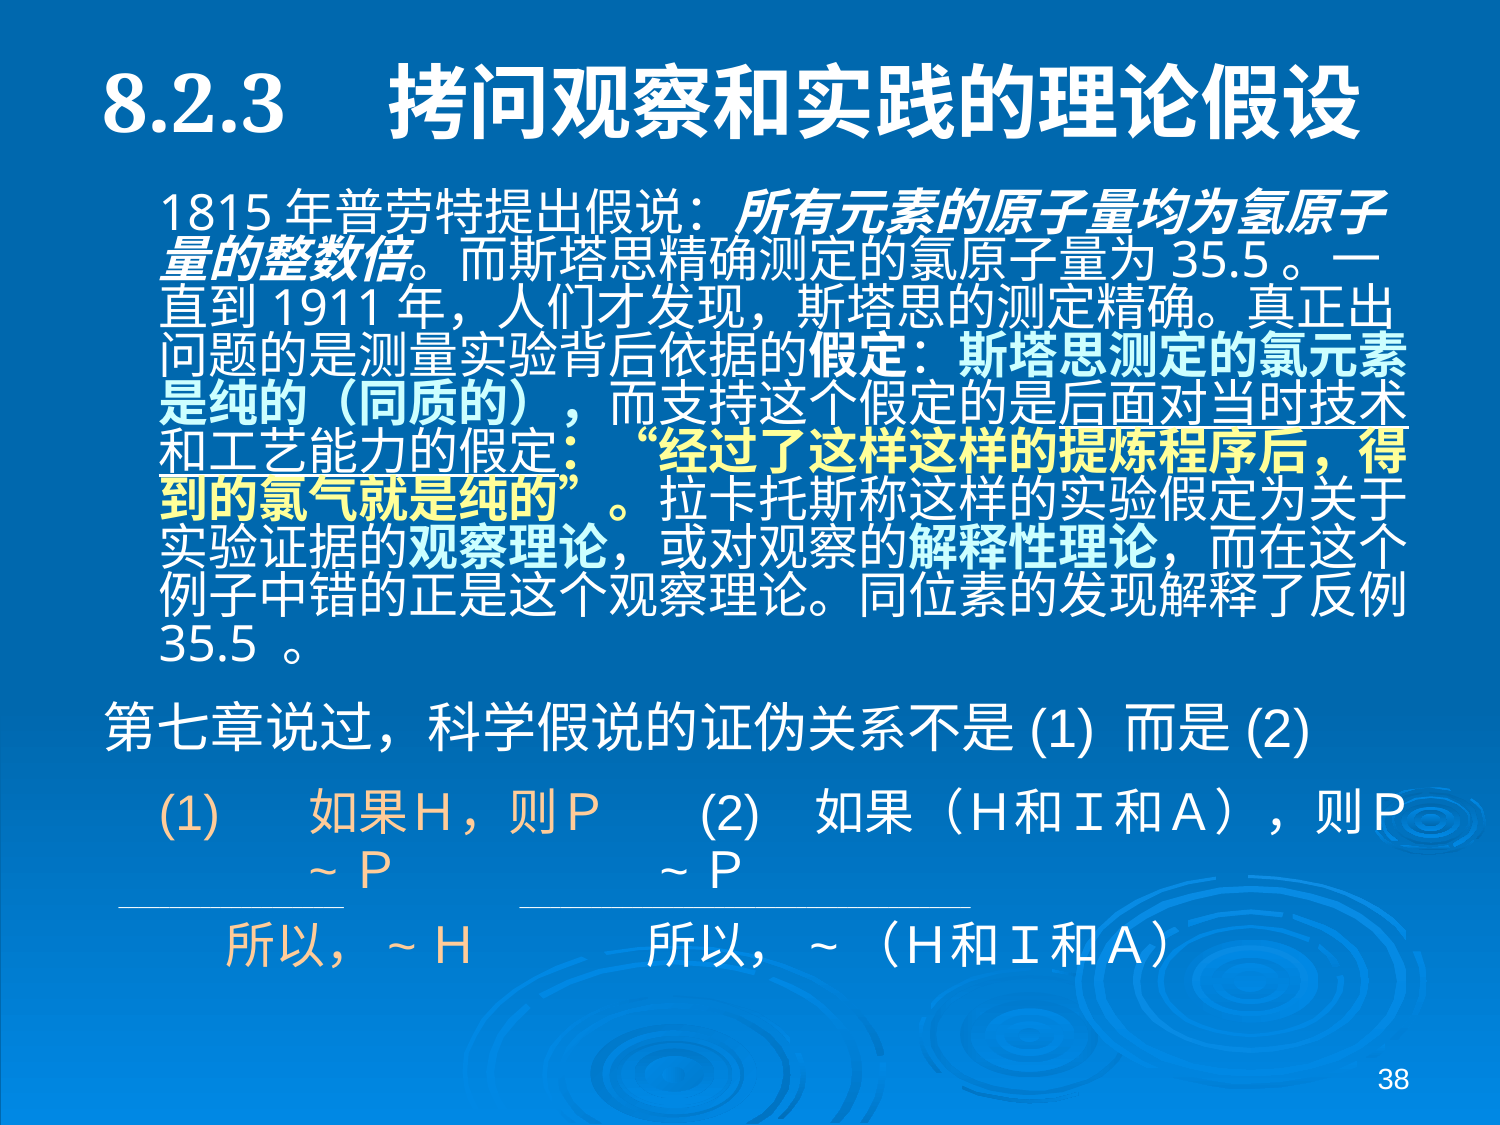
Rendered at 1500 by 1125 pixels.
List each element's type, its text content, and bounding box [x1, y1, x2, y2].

slide_number 38 [1074, 1024, 1425, 1103]
list 8.2.3 拷问观察和实践的理论假设 1815年普劳特提出假说：所有元素的原子量均为氢原子量的整数倍。而斯塔思精确测定的氯原子量为35.5。一直到1911年，人们才发现，斯塔思的测定精确。真正出问题的是测量实验背后依据的假定：斯塔思测定的氯元素是纯的（同质的），而支持这个假定的是后面对当时技术和工艺能力的假定：“经过了这样这样的提炼程序后，得到的氯气就是纯的”。拉卡托斯称这样的实验假定为关于实验证据的观察理论，或对观察的解释性理论，而在这个例子中错的正是这个观察理论。同位素的发现解释了反例35.5 。 第七章说过，科学假说的证伪关系不是(1) 而是(2) (1) 如果Ｈ，则Ｐ (2) 如果（Ｈ和Ｉ和Ａ），则Ｐ ~Ｐ ~Ｐ ────────────────────── ──────────────────────────────────────────── 所以，~Ｈ 所以，~（Ｈ和Ｉ和Ａ） [87, 62, 1438, 1100]
